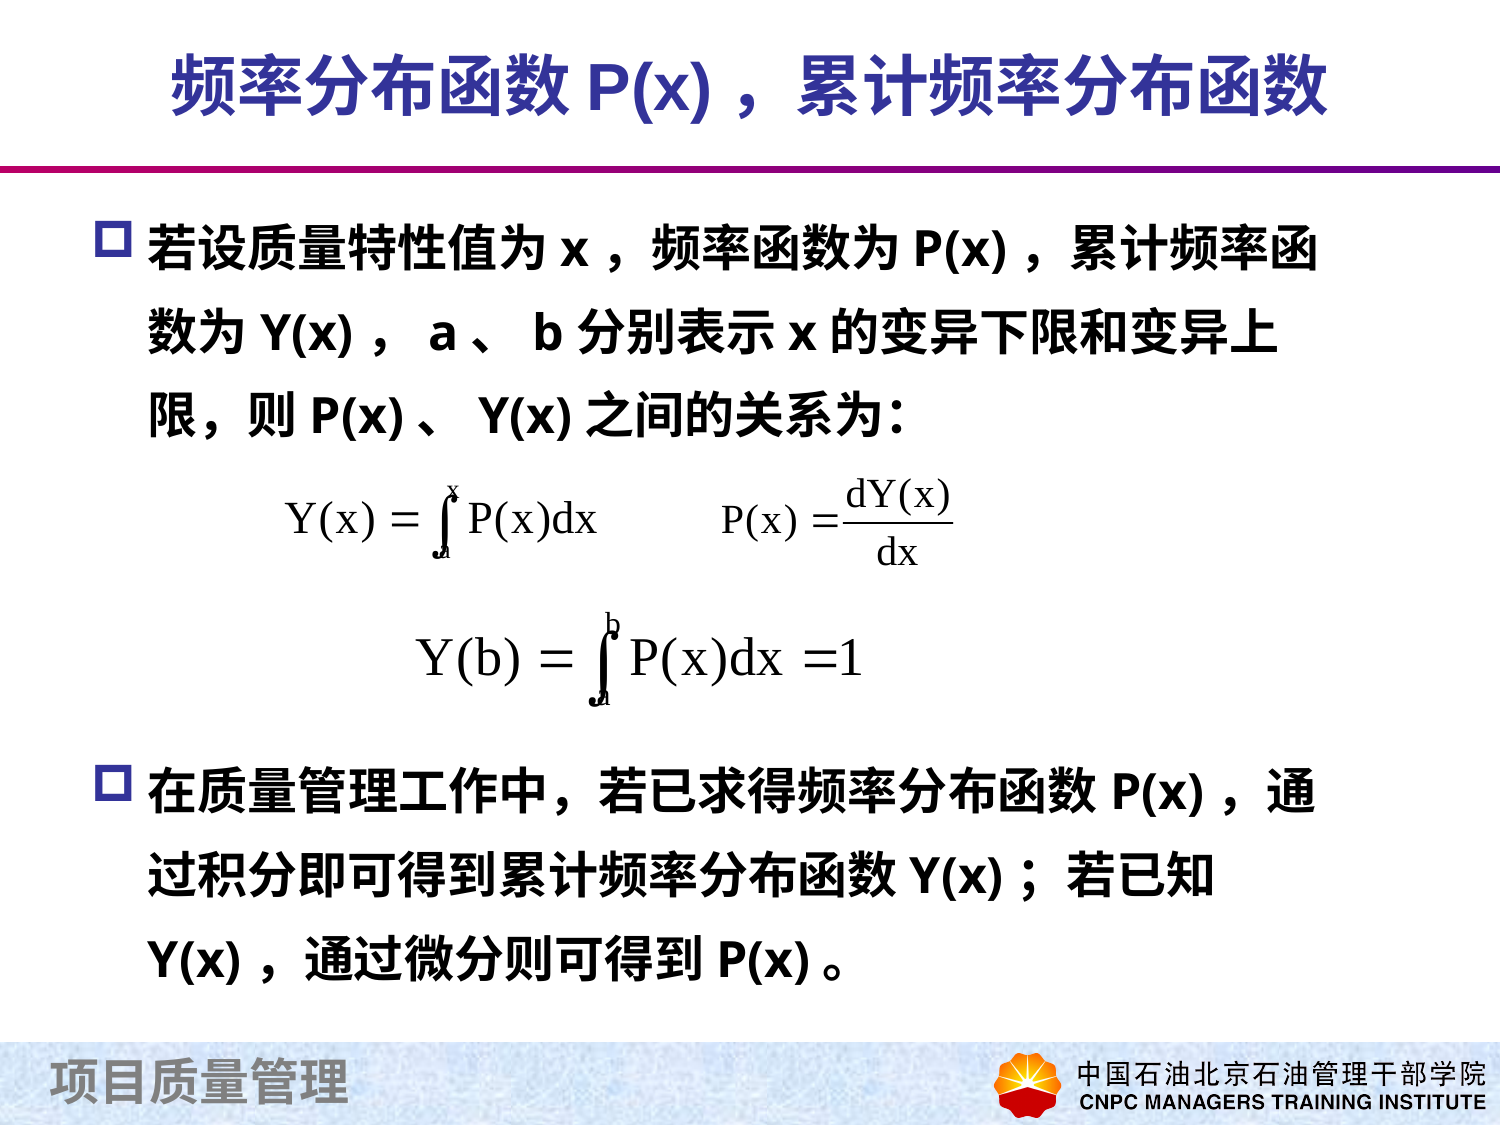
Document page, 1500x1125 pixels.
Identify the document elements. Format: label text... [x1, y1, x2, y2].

list 若设质量特性值为x，频率函数为P(x)，累计频率函数为Y(x)，a、b分别表示x的变异下限和变异上限，则P(x)、Y(x)之间的关系为： 在质量管理工作中，若已求得频率分布函数P(x)，通过积分即可得到累计频率分布函数Y(x)；若已知Y(x)，通过微分则可得到P(x)。 [76, 531, 1352, 1083]
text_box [714, 467, 963, 576]
list 若设质量特性值为x，频率函数为P(x)，累计频率函数为Y(x)，a、b分别表示x的变异下限和变异上限，则P(x)、Y(x)之间的关系为： 在质量管理工作中，若已求得频率分布函数P(x)，通过积分即可得到累计频率分布函数Y(x)；若已知Y(x)，通过微分则可得到P(x)。 [76, 184, 1352, 530]
title 频率分布函数P(x)，累计频率分布函数 [76, 7, 1424, 162]
picture [112, 1089, 135, 1095]
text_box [277, 467, 609, 568]
picture [0, 1042, 1500, 1125]
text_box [407, 597, 869, 717]
